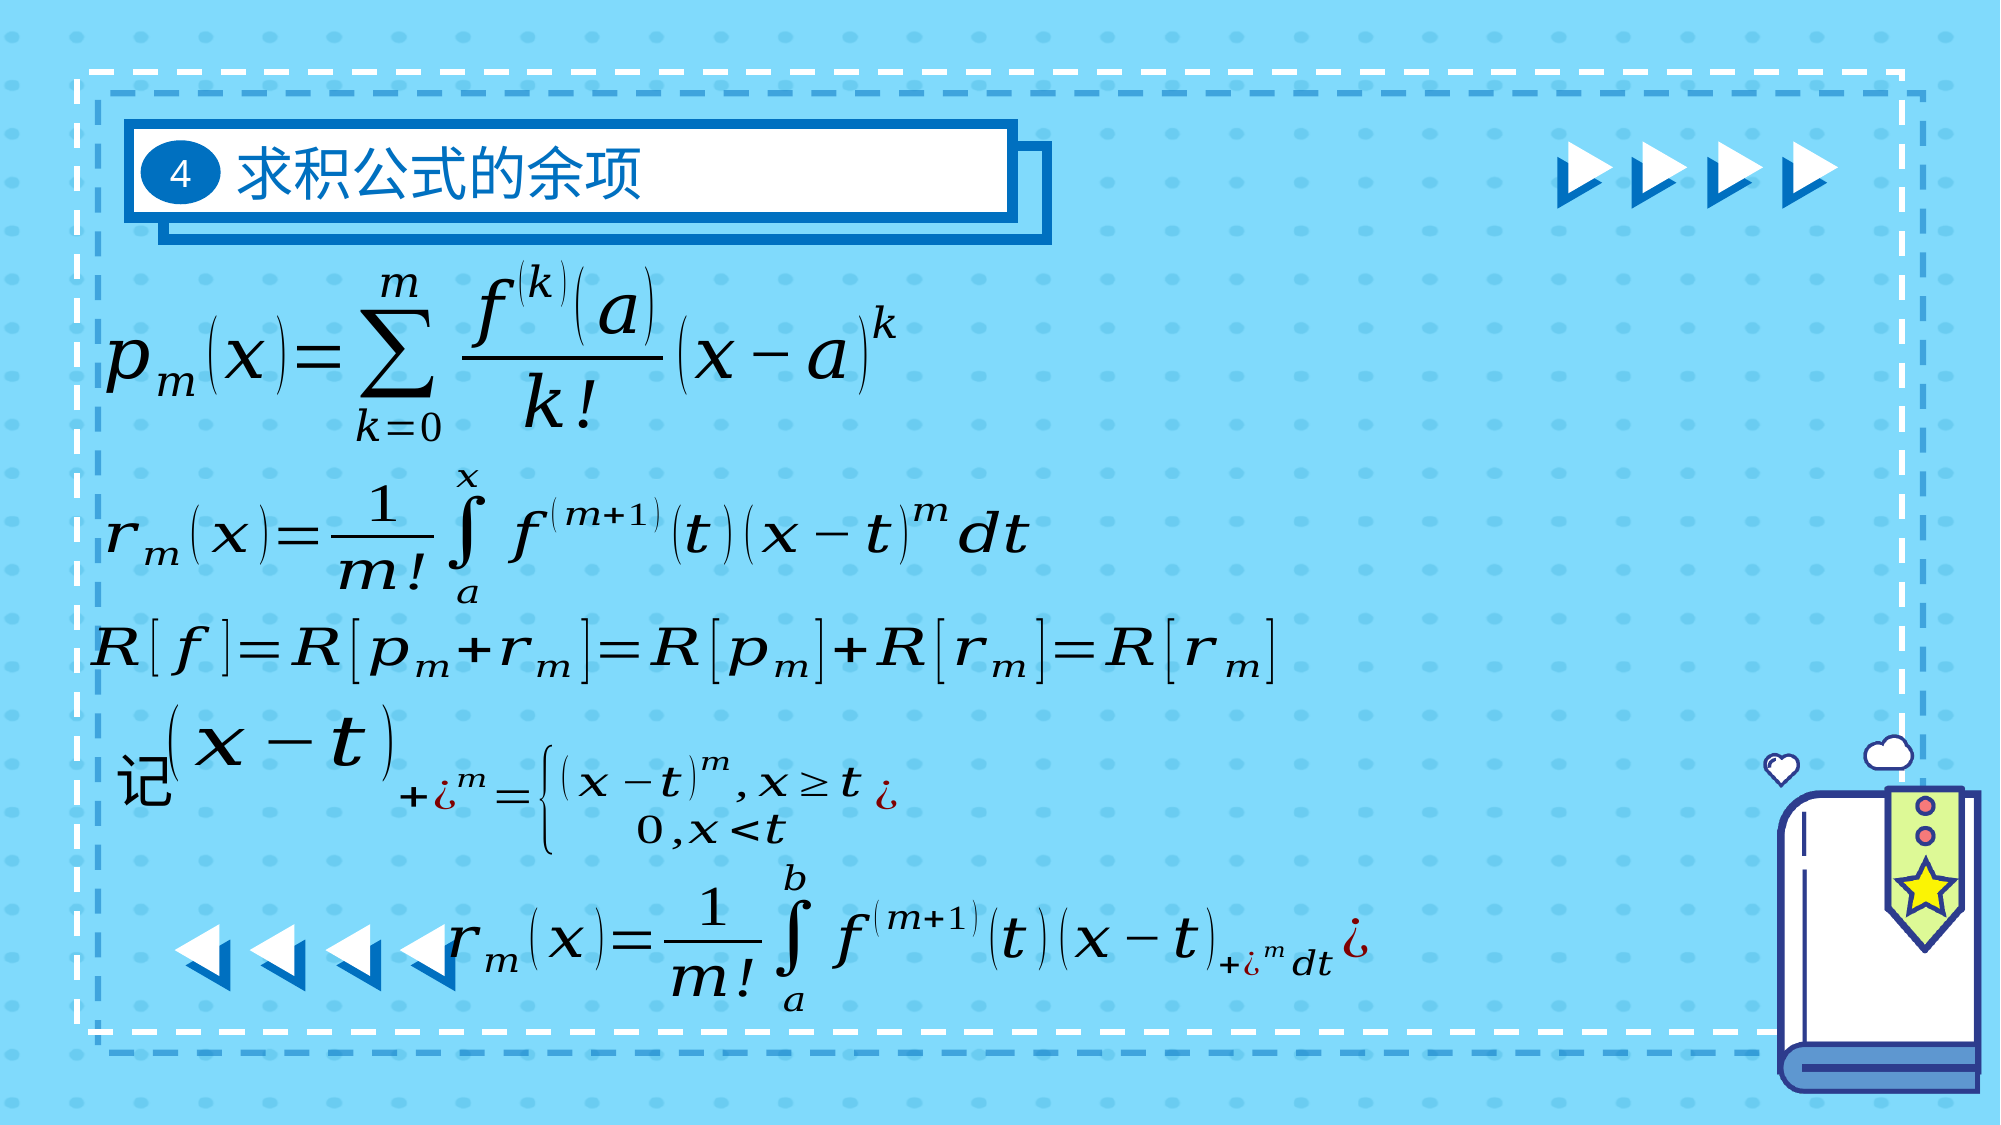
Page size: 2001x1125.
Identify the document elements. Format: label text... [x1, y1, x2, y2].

text_box 4 [139, 139, 222, 206]
picture [3, 1, 2001, 1125]
text_box 记 [100, 736, 228, 822]
text_box 求积公式的余项 [220, 129, 784, 215]
